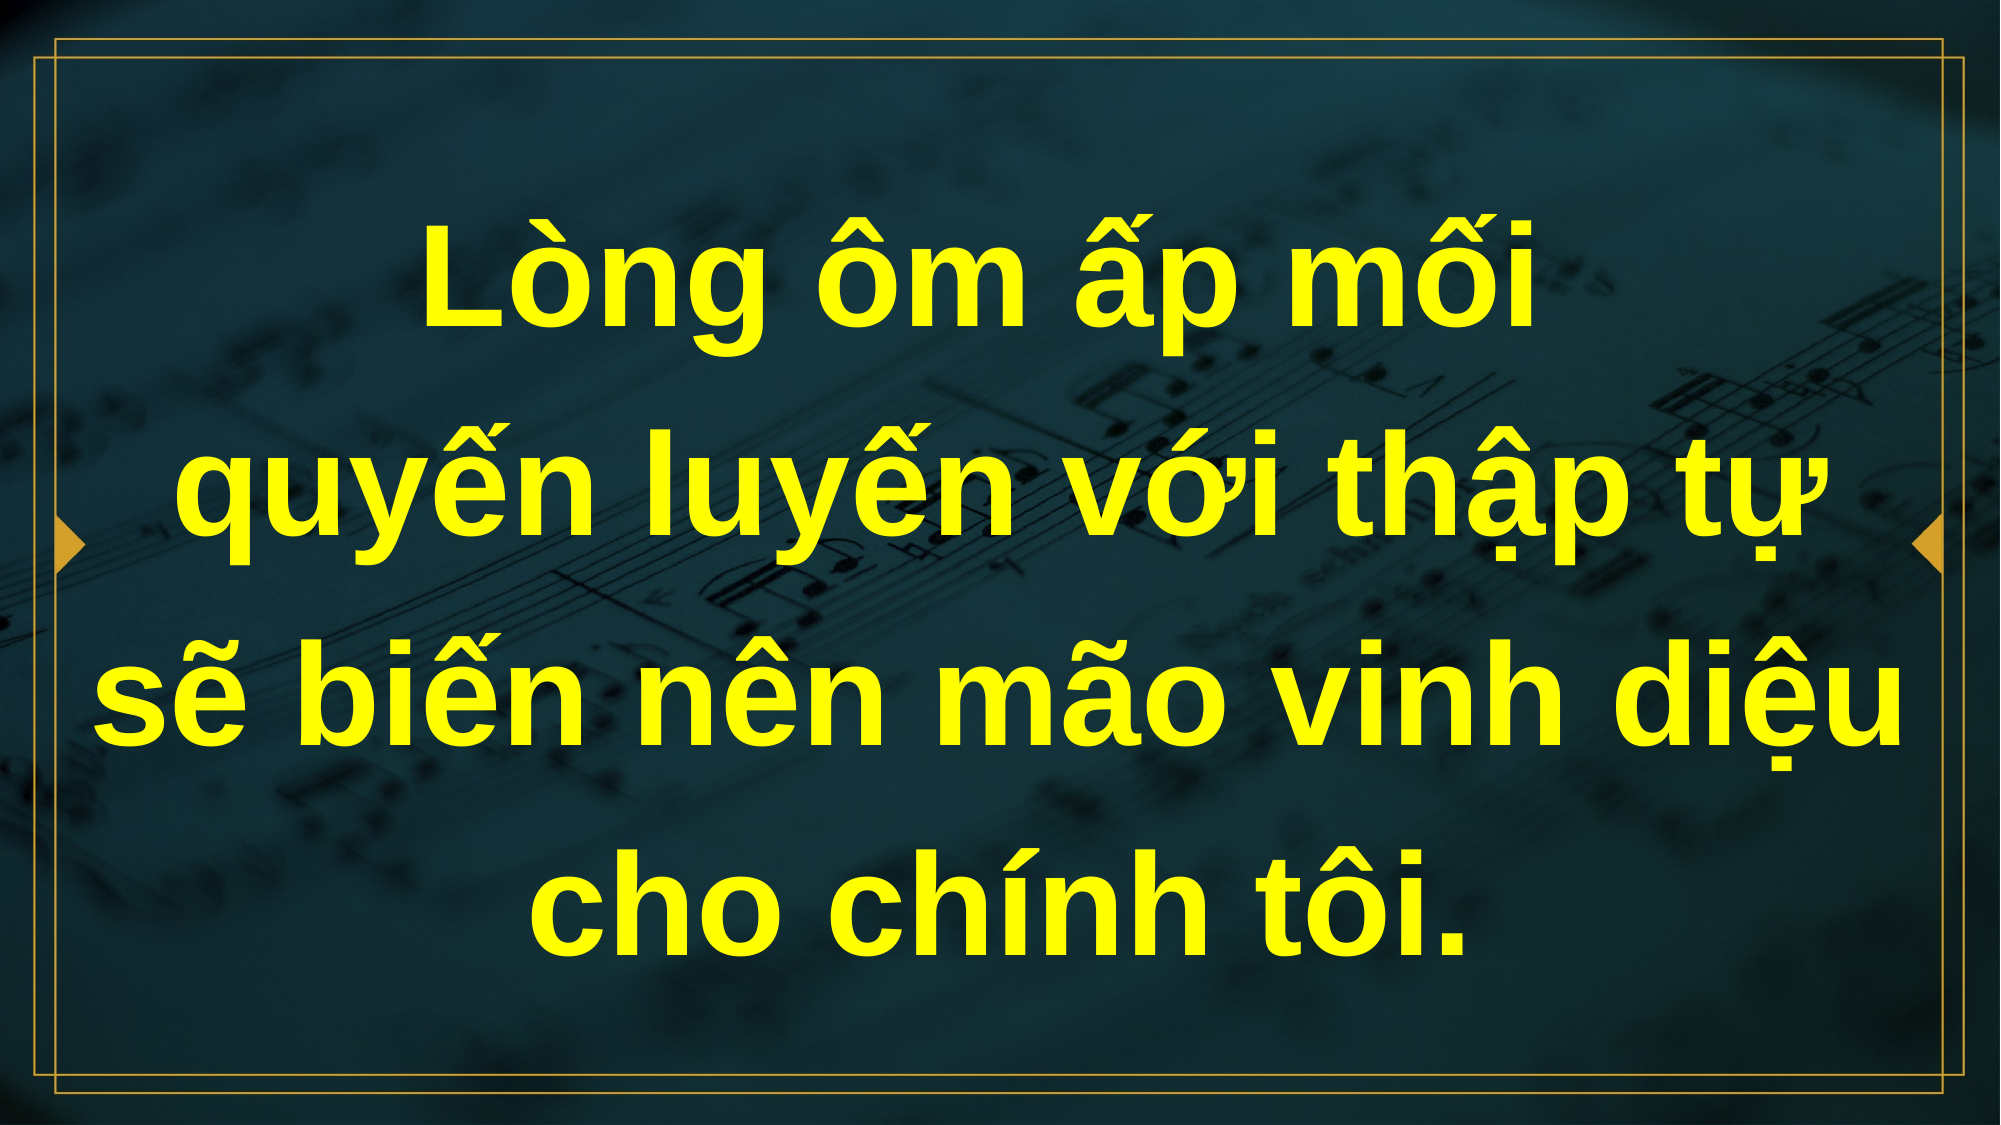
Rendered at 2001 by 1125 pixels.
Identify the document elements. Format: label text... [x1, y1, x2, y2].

title Lòng ôm ấp mối quyến luyến với thập tự sẽ biến nên mão vinh diệu cho chính tôi. [55, 53, 1945, 1077]
picture [0, 0, 2000, 1125]
